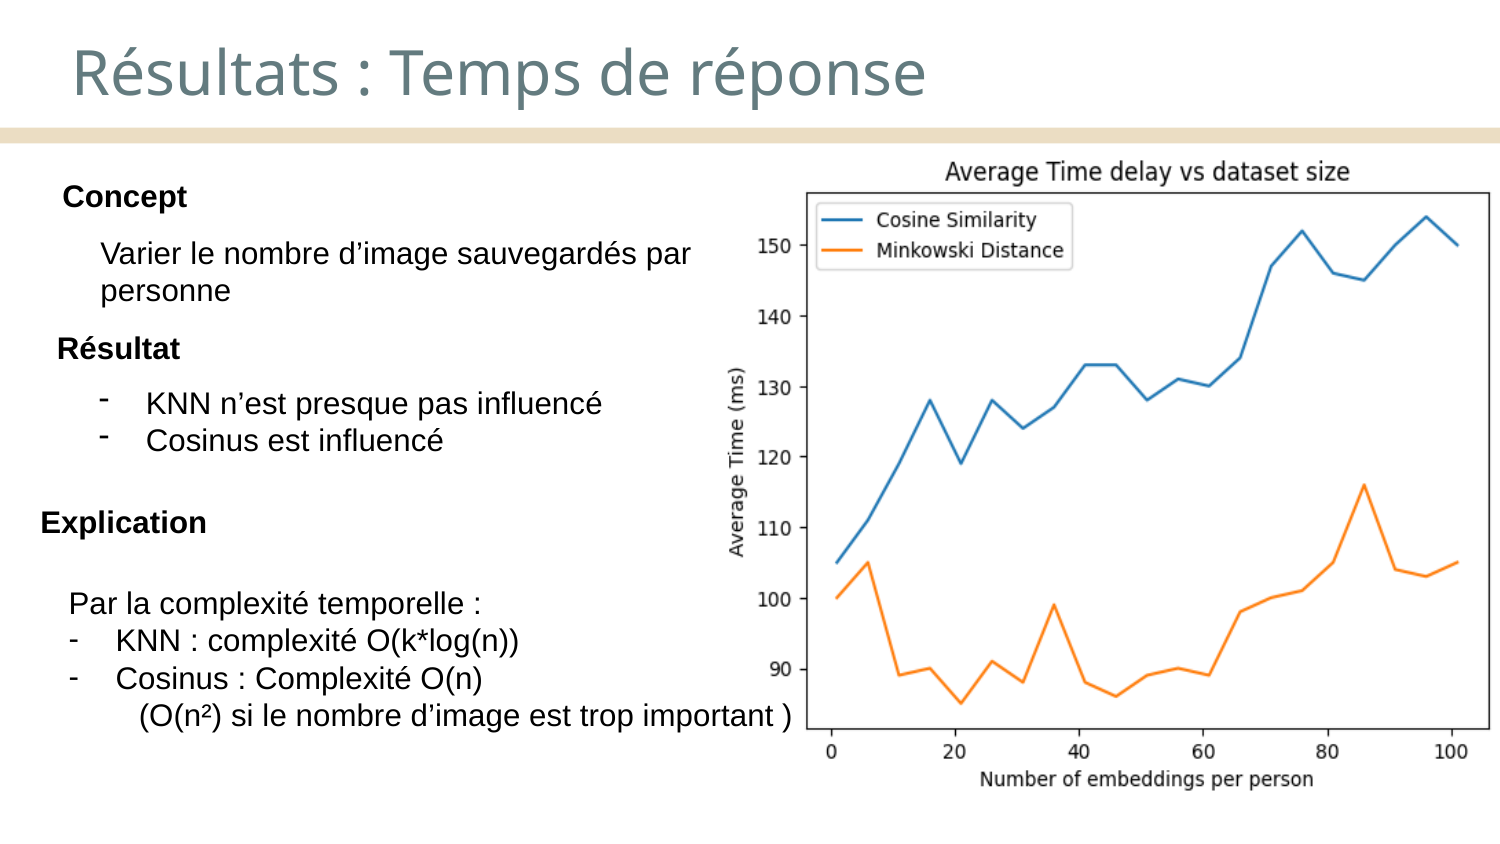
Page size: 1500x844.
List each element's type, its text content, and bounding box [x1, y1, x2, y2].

title Résultats : Temps de réponse [56, 17, 1457, 112]
text_box Résultat [42, 320, 196, 373]
text_box Varier le nombre d’image sauvegardés par personne [85, 225, 711, 316]
text_box Concept [47, 169, 203, 222]
text_box Explication [25, 494, 223, 548]
text_box KNN n’est presque pas influencé Cosinus est influencé [84, 375, 711, 466]
picture [716, 148, 1497, 798]
text_box Par la complexité temporelle : KNN : complexité O(k*log(n)) Cosinus : Complexité O(n) (O(n²) si le nombre d’image est trop important ) [53, 575, 711, 741]
